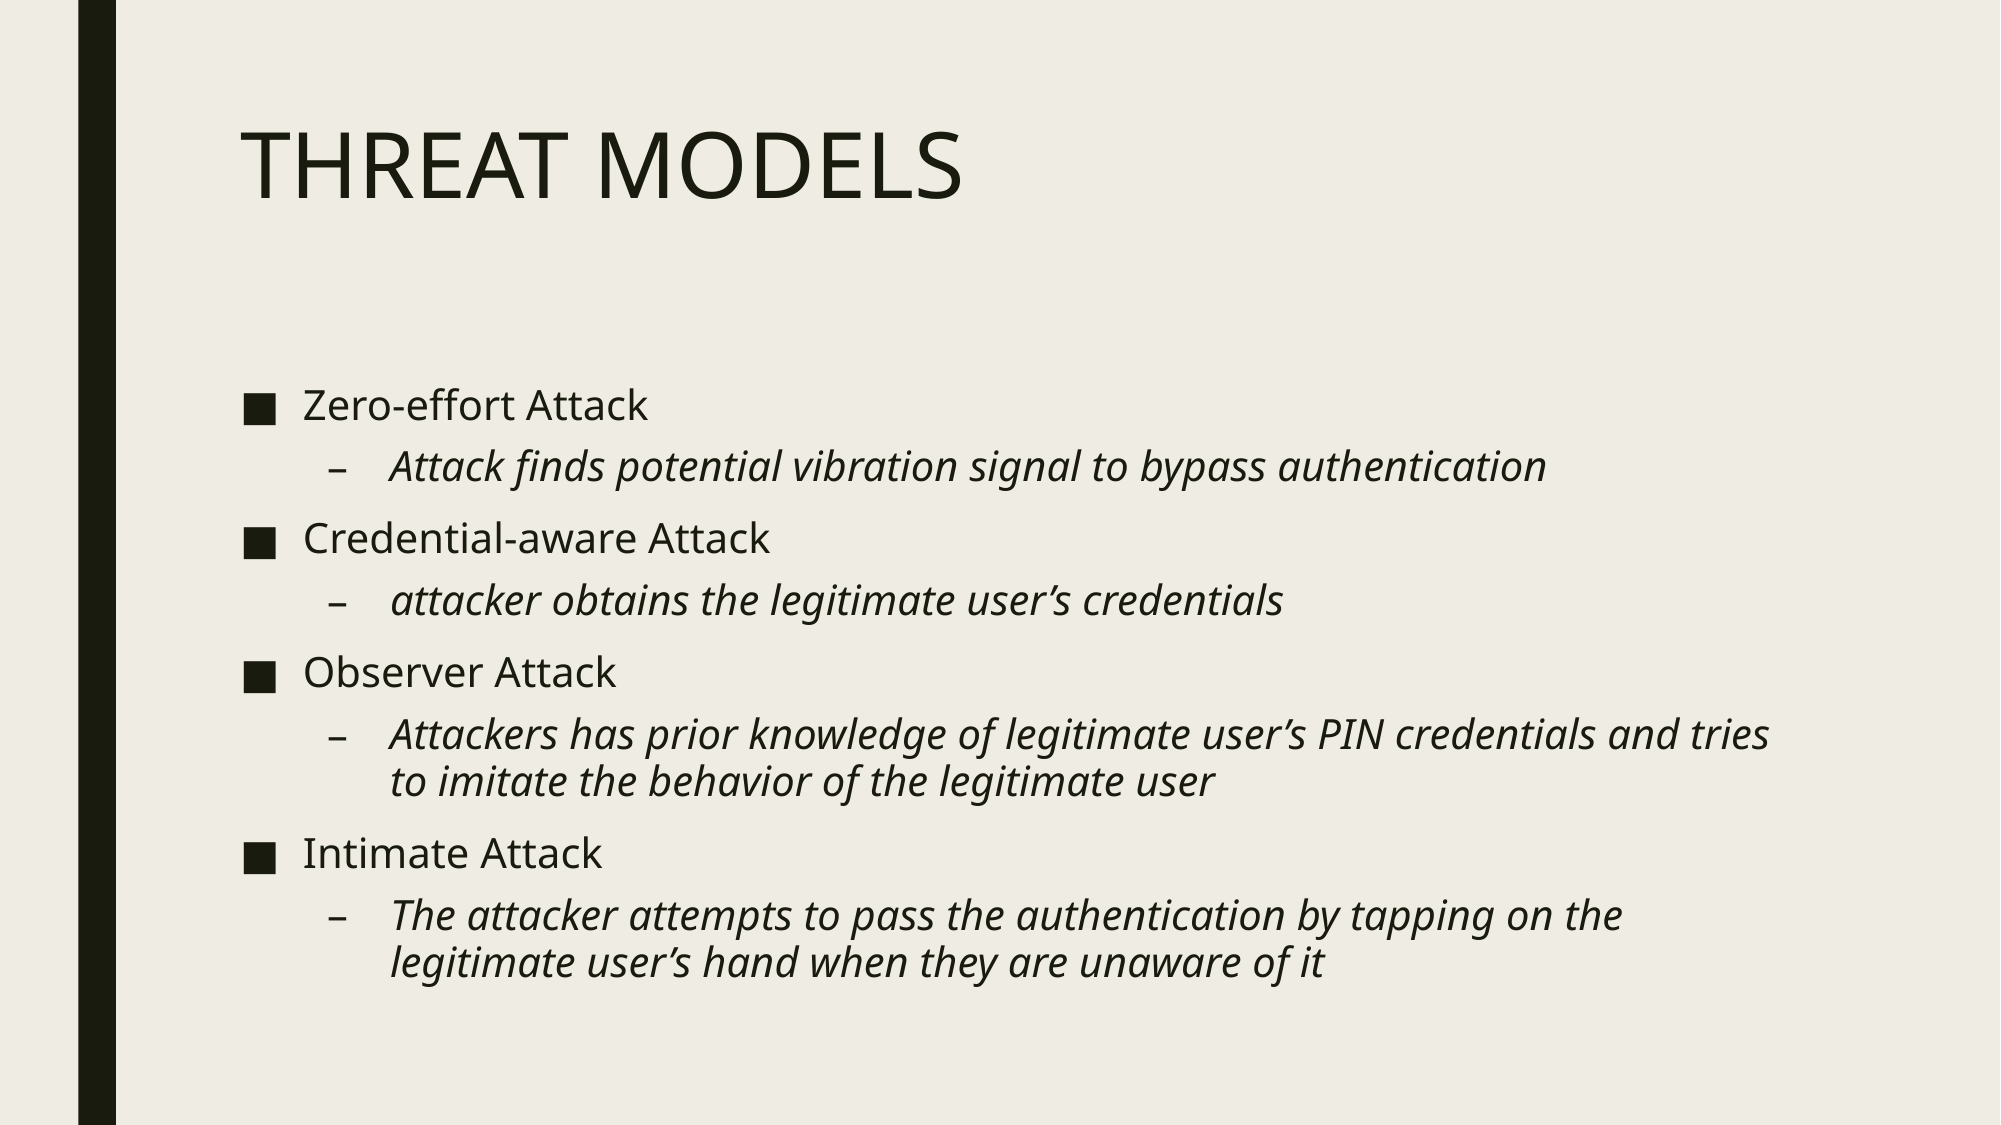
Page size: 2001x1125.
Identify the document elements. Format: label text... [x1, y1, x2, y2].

list Zero-effort Attack Attack finds potential vibration signal to bypass authentication Credential-aware Attack attacker obtains the legitimate user’s credentials Observer Attack Attackers has prior knowledge of legitimate user’s PIN credentials and tries to imitate the behavior of the legitimate user Intimate Attack The attacker attempts to pass the authentication by tapping on the legitimate user’s hand when they are unaware of it [225, 375, 1800, 1081]
title THREAT MODELS [225, 112, 1800, 357]
